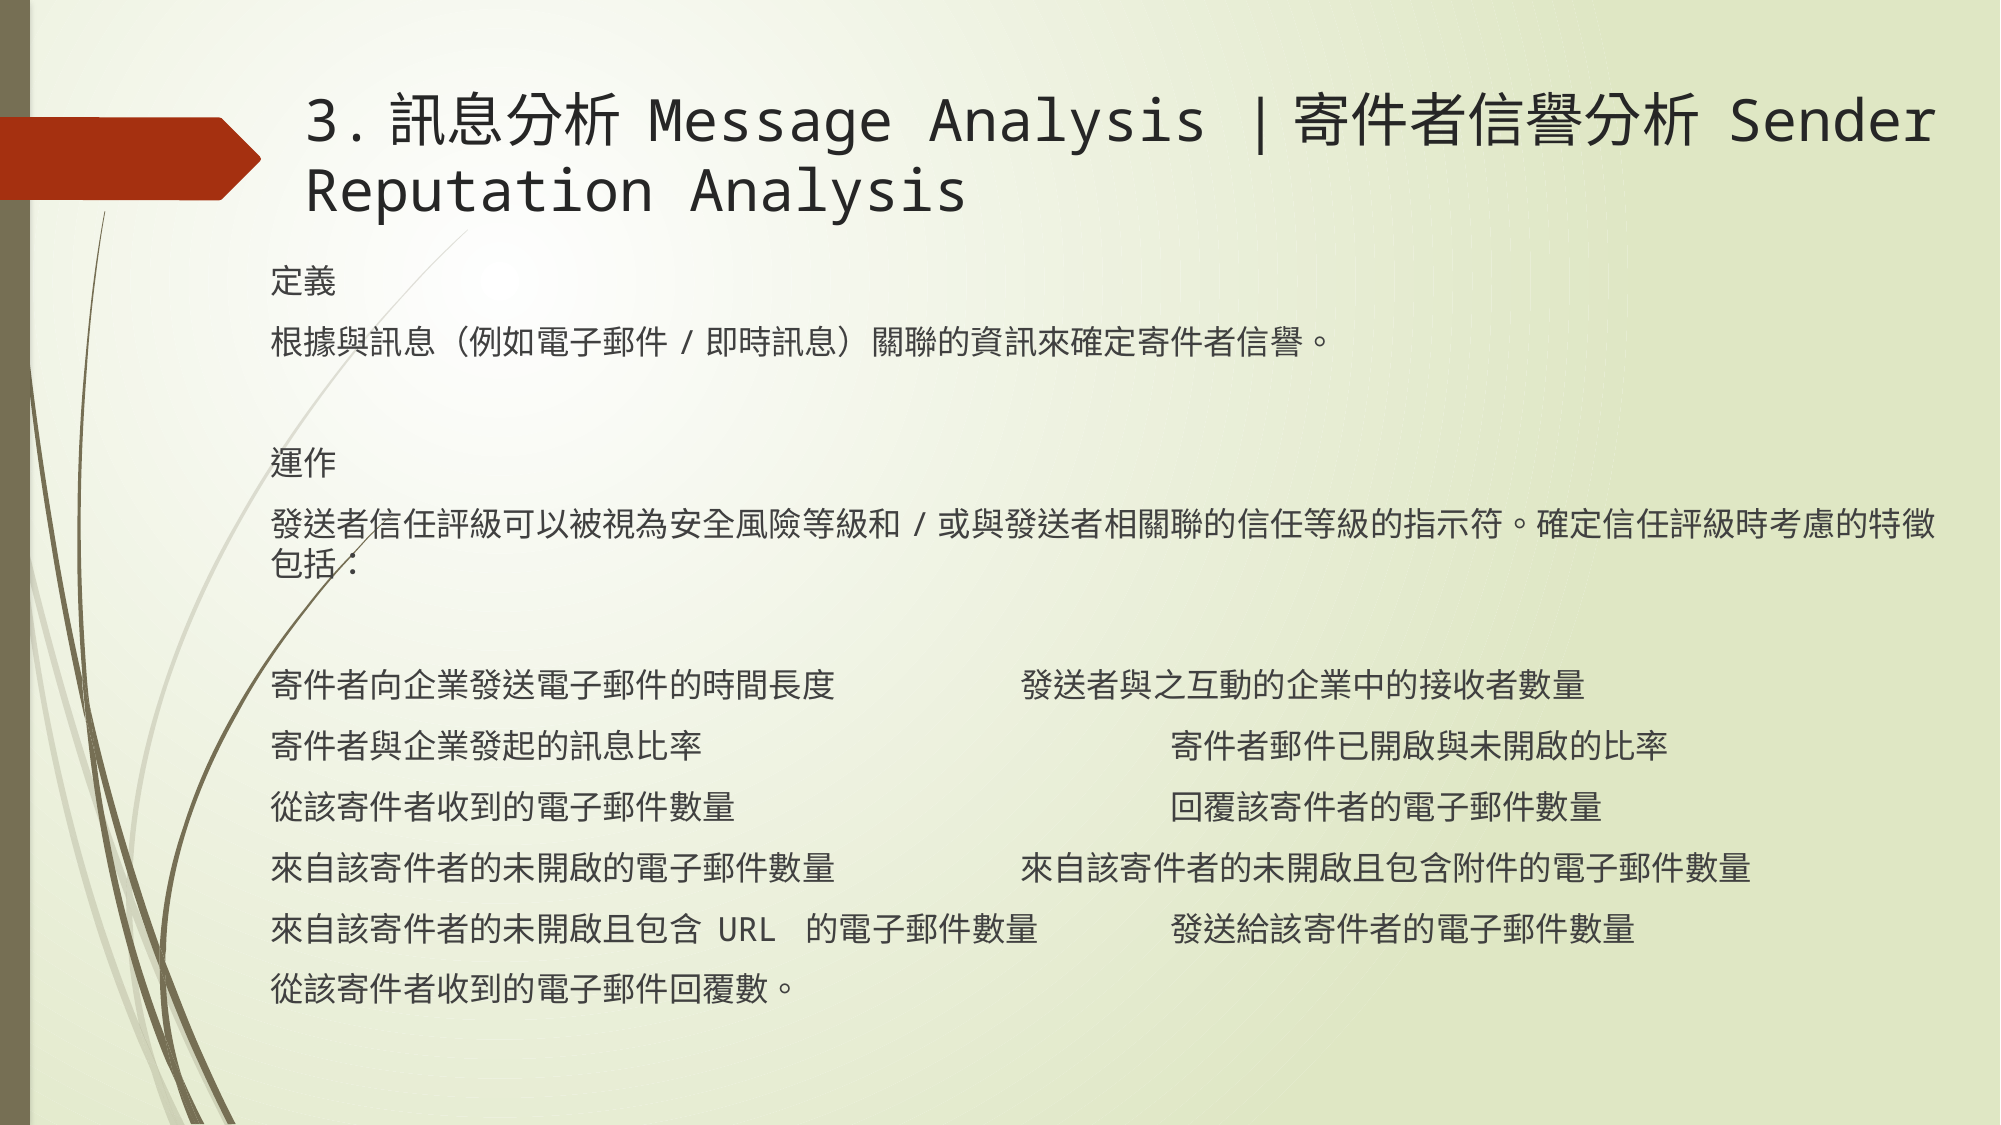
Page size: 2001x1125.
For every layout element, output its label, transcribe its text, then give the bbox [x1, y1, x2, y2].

title 3.訊息分析 Message Analysis |寄件者信譽分析 Sender Reputation Analysis [289, 75, 1981, 253]
list 定義 根據與訊息（例如電子郵件/即時訊息）關聯的資訊來確定寄件者信譽。 運作 發送者信任評級可以被視為安全風險等級和/或與發送者相關聯的信任等級的指示符。確定信任評級時考慮的特徵包括： 寄件者向企業發送電子郵件的時間長度 發送者與之互動的企業中的接收者數量 寄件者與企業發起的訊息比率 寄件者郵件已開啟與未開啟的比率 從該寄件者收到的電子郵件數量 回覆該寄件者的電子郵件數量 來自該寄件者的未開啟的電子郵件數量 來自該寄件者的未開啟且包含附件的電子郵件數量 來自該寄件者的未開啟且包含 URL 的電子郵件數量 發送給該寄件者的電子郵件數量 從該寄件者收到的電子郵件回覆數。 [255, 252, 1960, 909]
